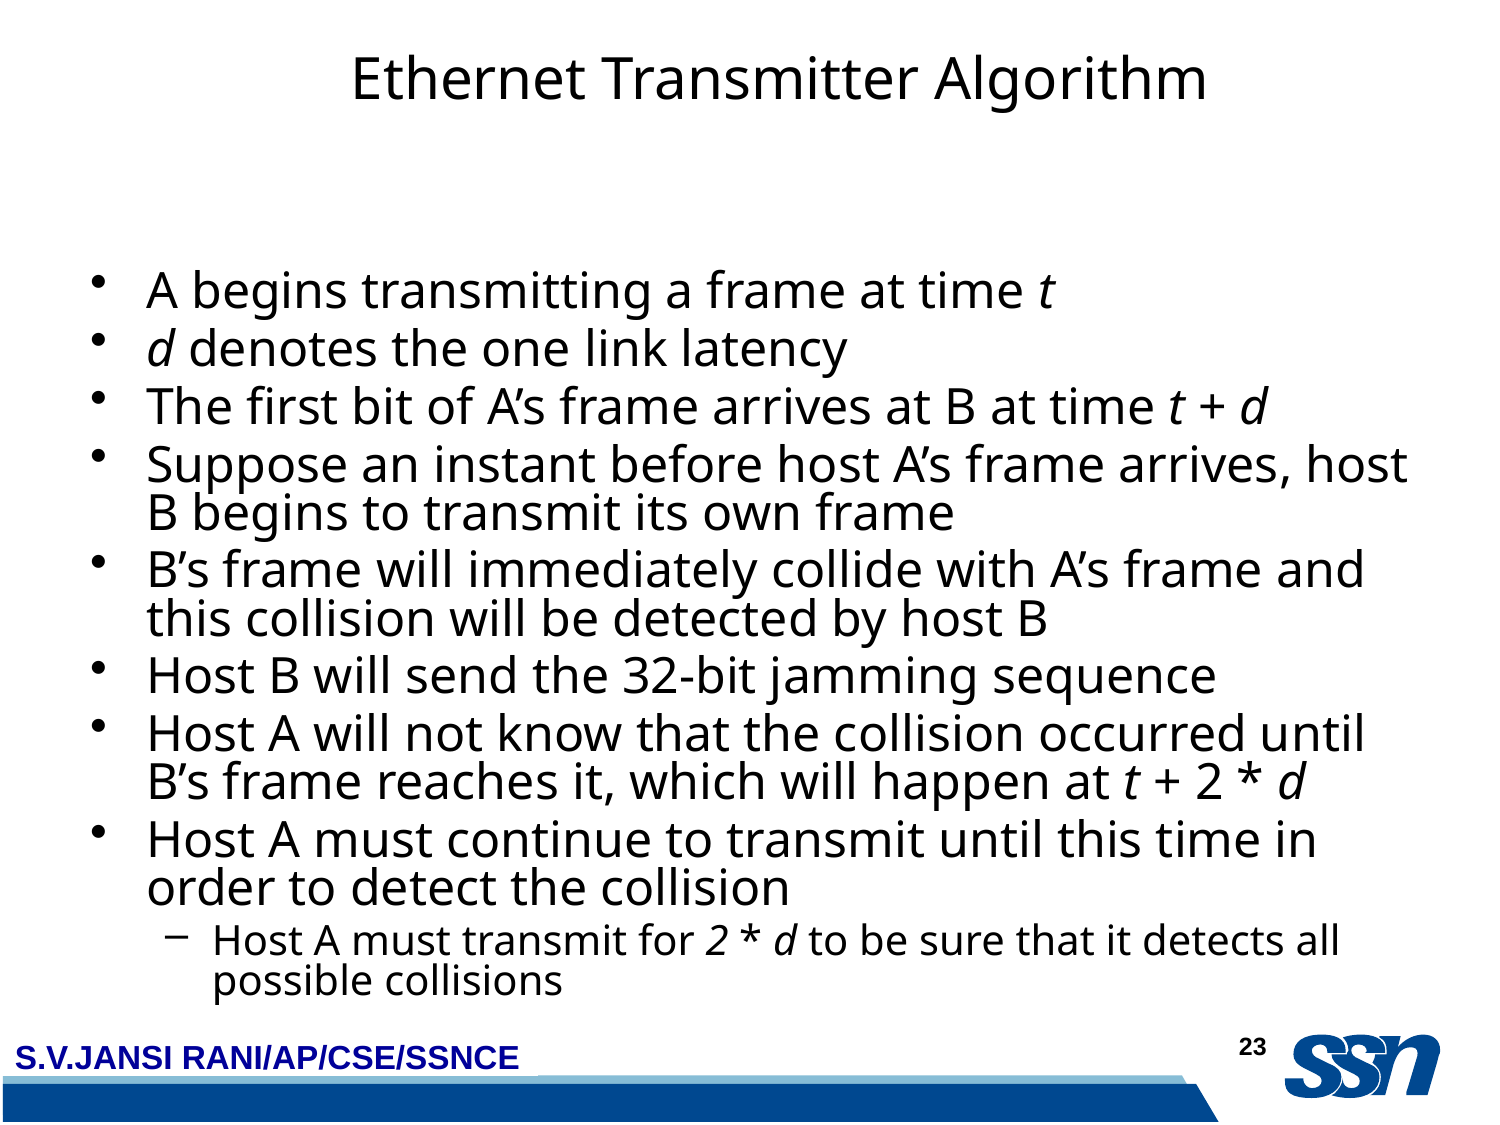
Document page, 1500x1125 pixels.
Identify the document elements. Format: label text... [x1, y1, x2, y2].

title Ethernet Transmitter Algorithm [100, 17, 1460, 135]
list A begins transmitting a frame at time t d denotes the one link latency The first bit of A’s frame arrives at B at time t + d Suppose an instant before host A’s frame arrives, host B begins to transmit its own frame B’s frame will immediately collide with A’s frame and this collision will be detected by host B Host B will send the 32-bit jamming sequence Host A will not know that the collision occurred until B’s frame reaches it, which will happen at t + 2 * d Host A must continue to transmit until this time in order to detect the collision Host A must transmit for 2 * d to be sure that it detects all possible collisions [74, 262, 1426, 965]
